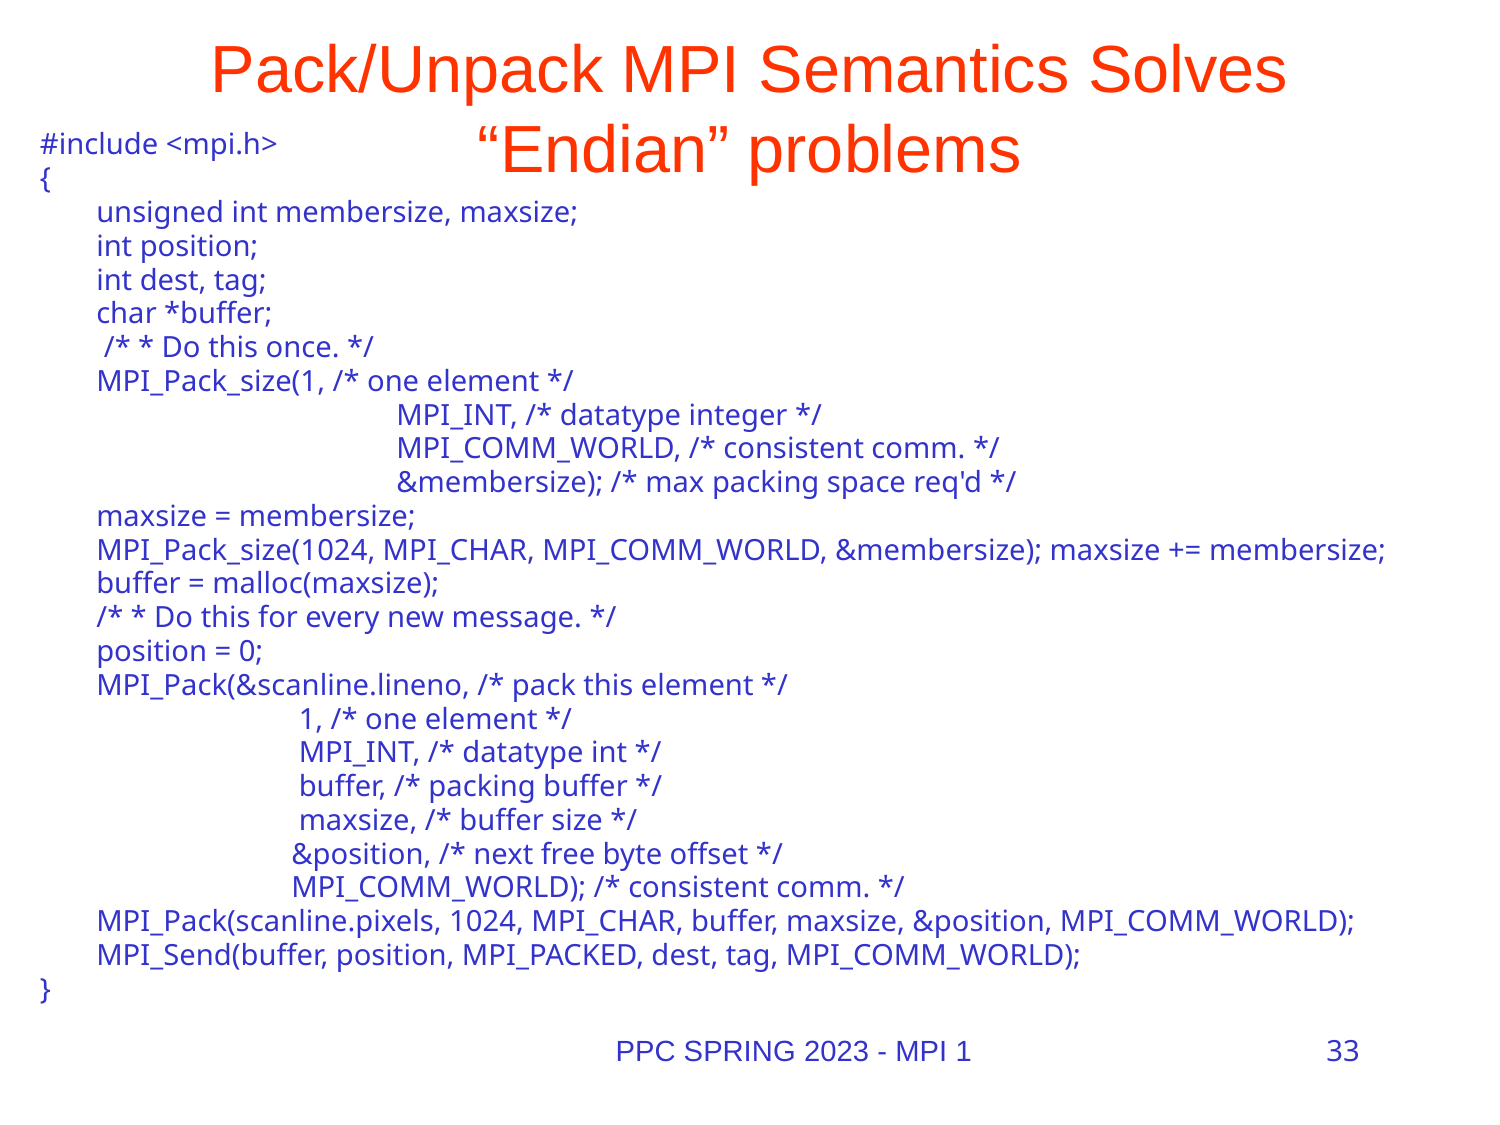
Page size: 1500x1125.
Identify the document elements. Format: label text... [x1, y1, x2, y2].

slide_number 33 [1224, 1038, 1376, 1101]
footer PPC SPRING 2023 - MPI 1 [387, 1038, 1201, 1101]
title Pack/Unpack MPI Semantics Solves “Endian” problems [112, 12, 1388, 125]
list #include <mpi.h> { unsigned int membersize, maxsize; int position; int dest, tag; char *buffer; /* * Do this once. */ MPI_Pack_size(1, /* one element */ MPI_INT, /* datatype integer */ MPI_COMM_WORLD, /* consistent comm. */ &membersize); /* max packing space req'd */ maxsize = membersize; MPI_Pack_size(1024, MPI_CHAR, MPI_COMM_WORLD, &membersize); maxsize += membersize; buffer = malloc(maxsize); /* * Do this for every new message. */ position = 0; MPI_Pack(&scanline.lineno, /* pack this element */ 1, /* one element */ MPI_INT, /* datatype int */ buffer, /* packing buffer */ maxsize, /* buffer size */ &position, /* next free byte offset */ MPI_COMM_WORLD); /* consistent comm. */ MPI_Pack(scanline.pixels, 1024, MPI_CHAR, buffer, maxsize, &position, MPI_COMM_WORLD); MPI_Send(buffer, position, MPI_PACKED, dest, tag, MPI_COMM_WORLD); } [24, 125, 1475, 1038]
